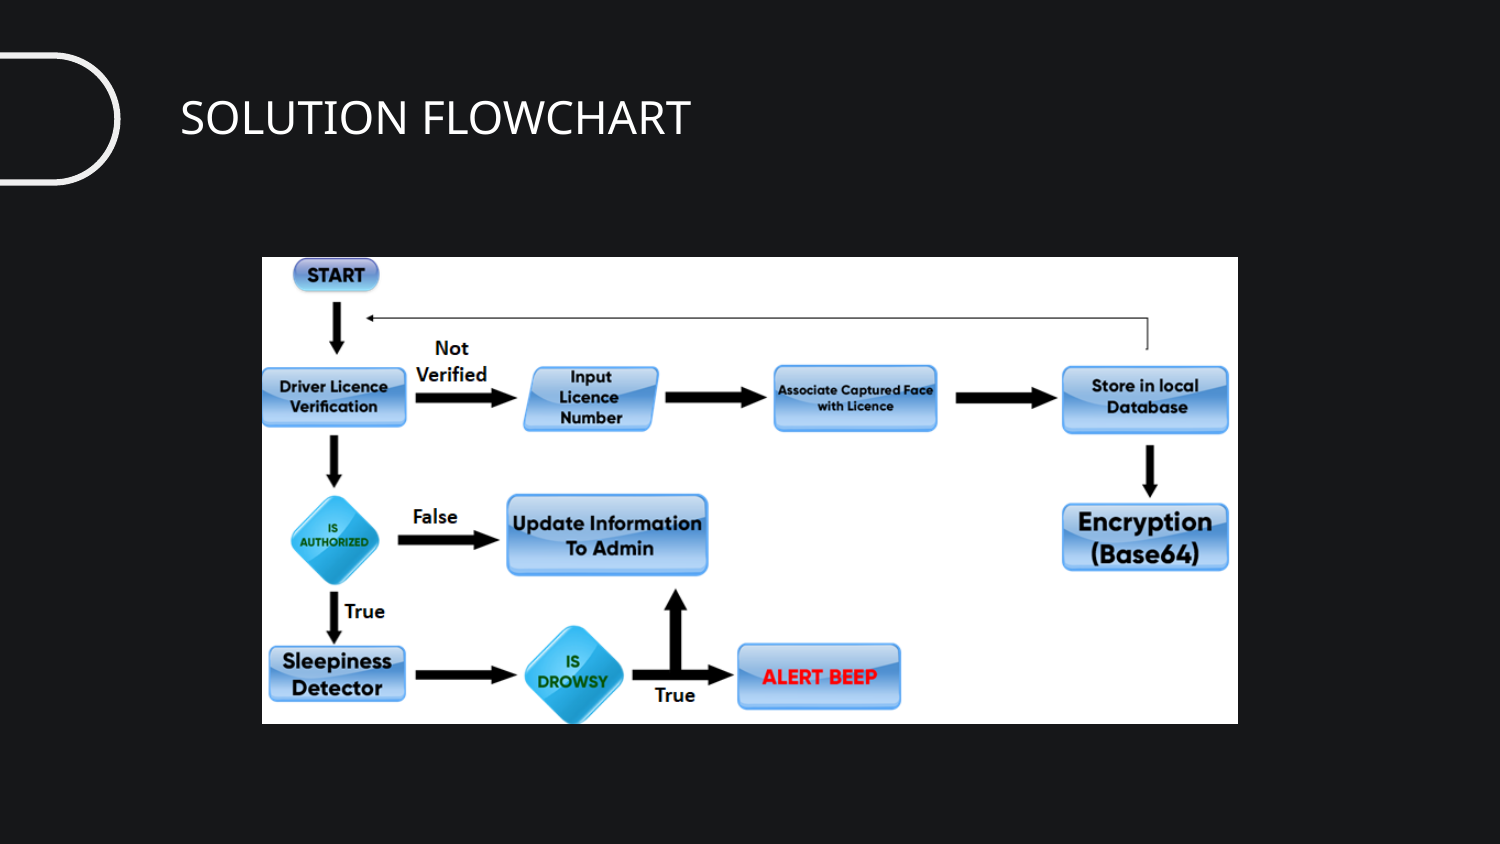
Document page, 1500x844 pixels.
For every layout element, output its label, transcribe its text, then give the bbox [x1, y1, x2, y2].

picture [262, 257, 1238, 724]
title SOLUTION FLOWCHART [180, 88, 1383, 167]
